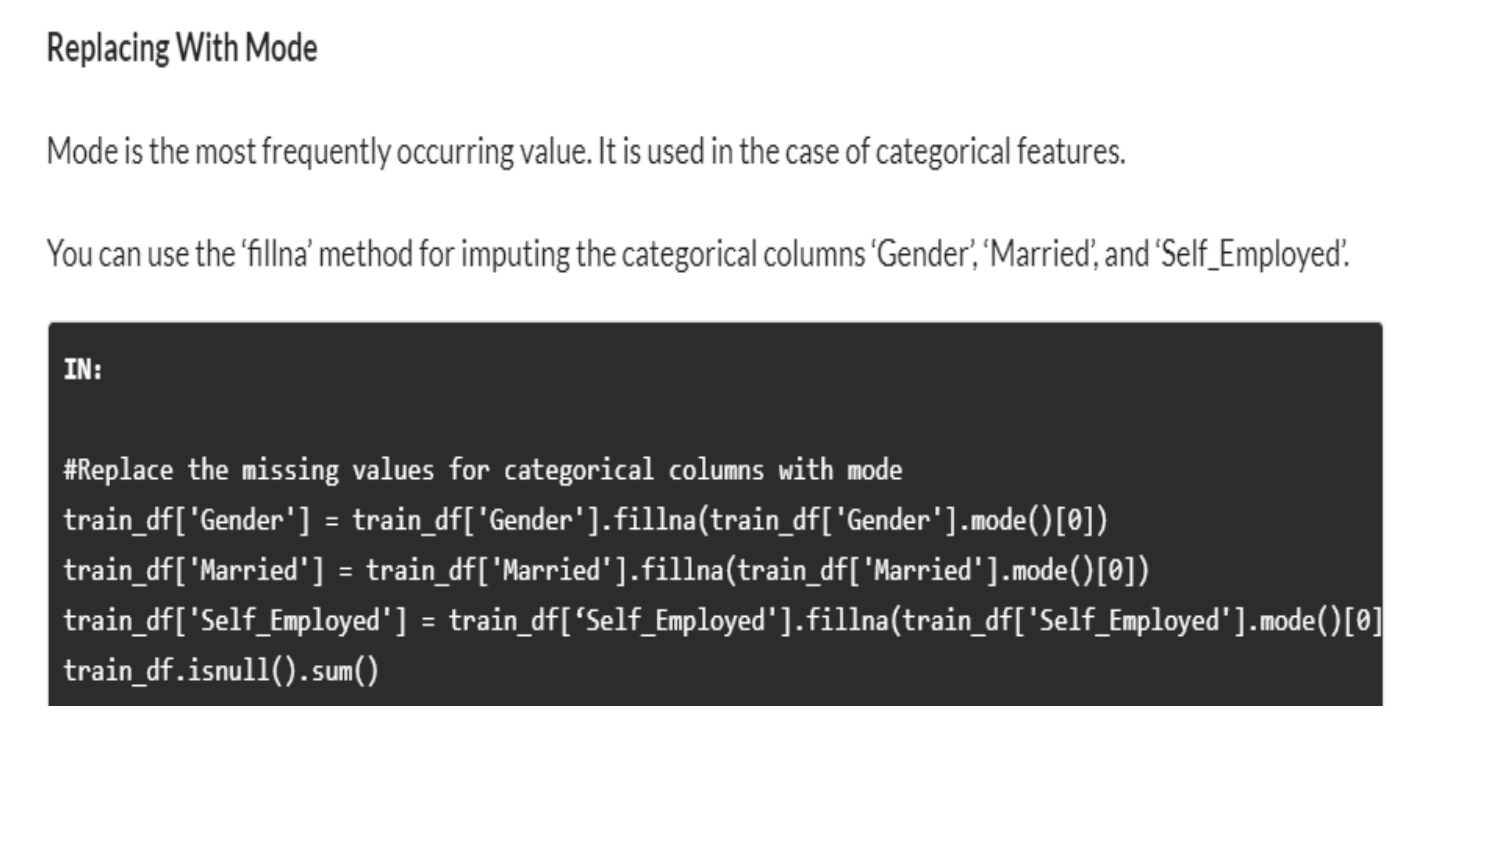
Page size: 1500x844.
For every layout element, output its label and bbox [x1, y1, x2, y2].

picture [24, 24, 1387, 707]
